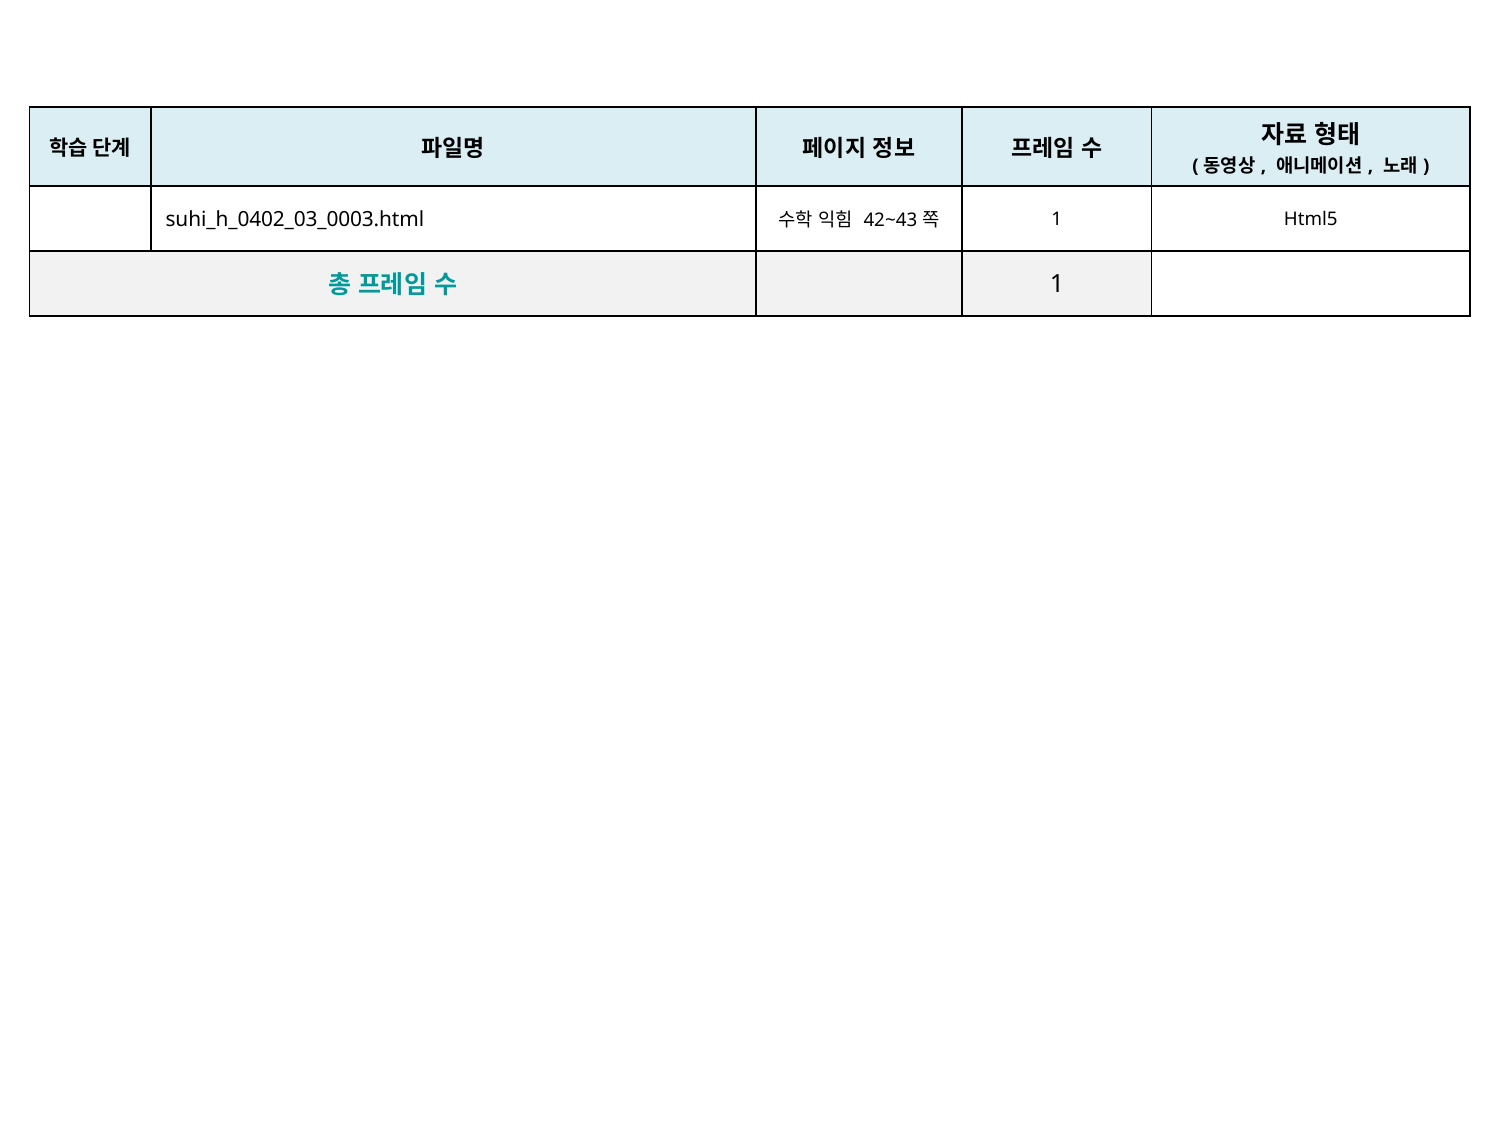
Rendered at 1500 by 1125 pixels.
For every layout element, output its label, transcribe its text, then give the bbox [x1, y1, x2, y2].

table_header 자료 형태 (동영상, 애니메이션, 노래) [1152, 108, 1469, 185]
table_cell 수학 익힘 42~43쪽 [757, 187, 961, 250]
table_cell [30, 187, 150, 250]
table_cell [757, 252, 961, 315]
table_header 프레임 수 [963, 108, 1151, 185]
table_cell [1152, 252, 1469, 315]
table_cell 총 프레임 수 [30, 252, 755, 315]
table_cell Html5 [1152, 187, 1469, 250]
table_header 페이지 정보 [757, 108, 961, 185]
table_cell 1 [963, 187, 1151, 250]
table_cell 1 [963, 252, 1151, 315]
table_header 파일명 [152, 108, 755, 185]
table_cell suhi_h_0402_03_0003.html [152, 187, 755, 250]
table_header 학습 단계 [30, 108, 150, 185]
